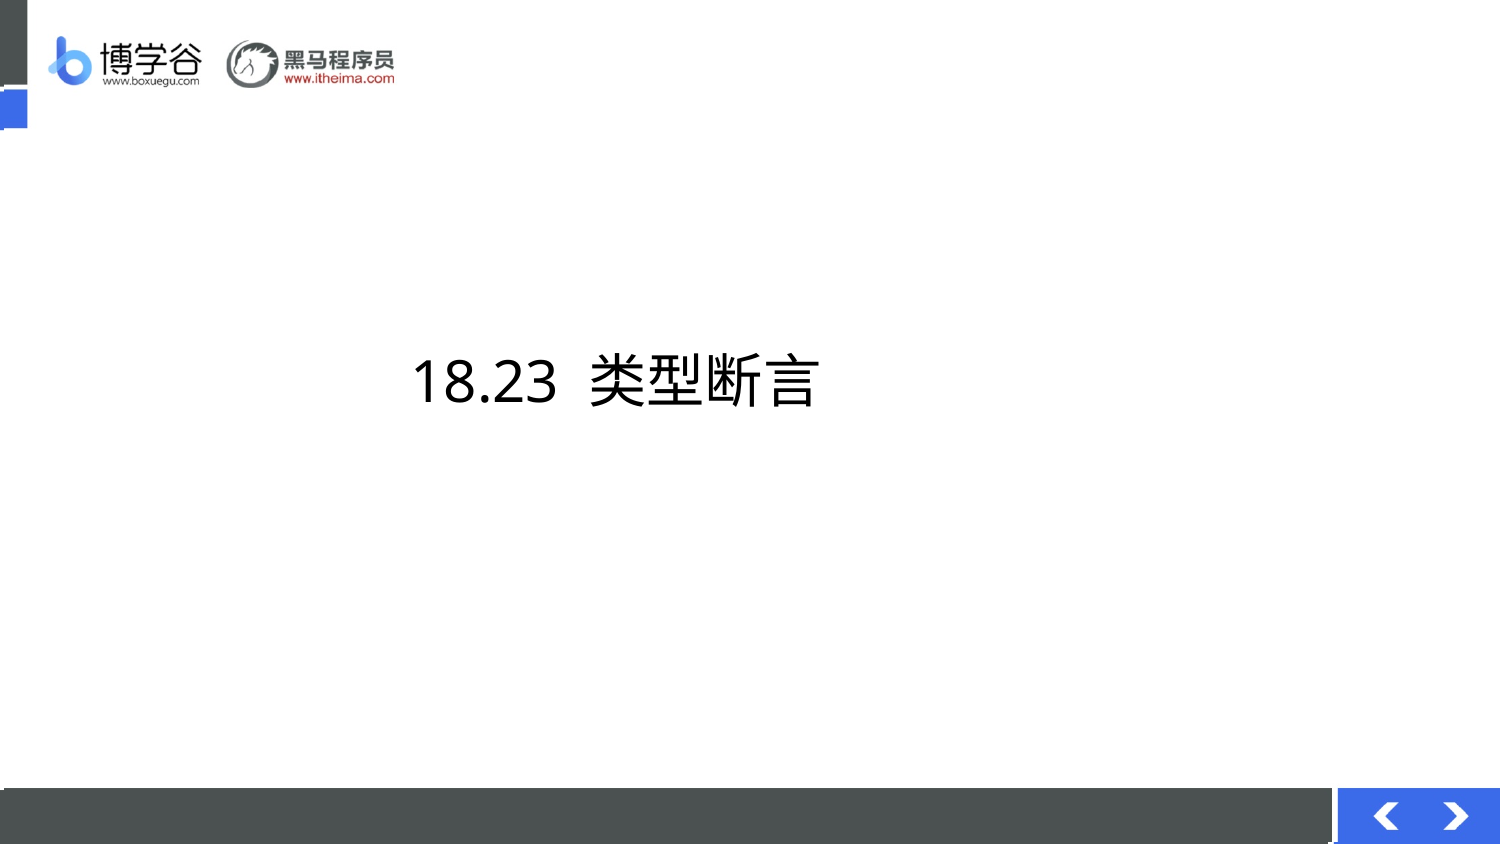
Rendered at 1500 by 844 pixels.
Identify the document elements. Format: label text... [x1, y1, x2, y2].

picture [0, 0, 1500, 844]
title 18.23 类型断言 [395, 313, 1376, 422]
